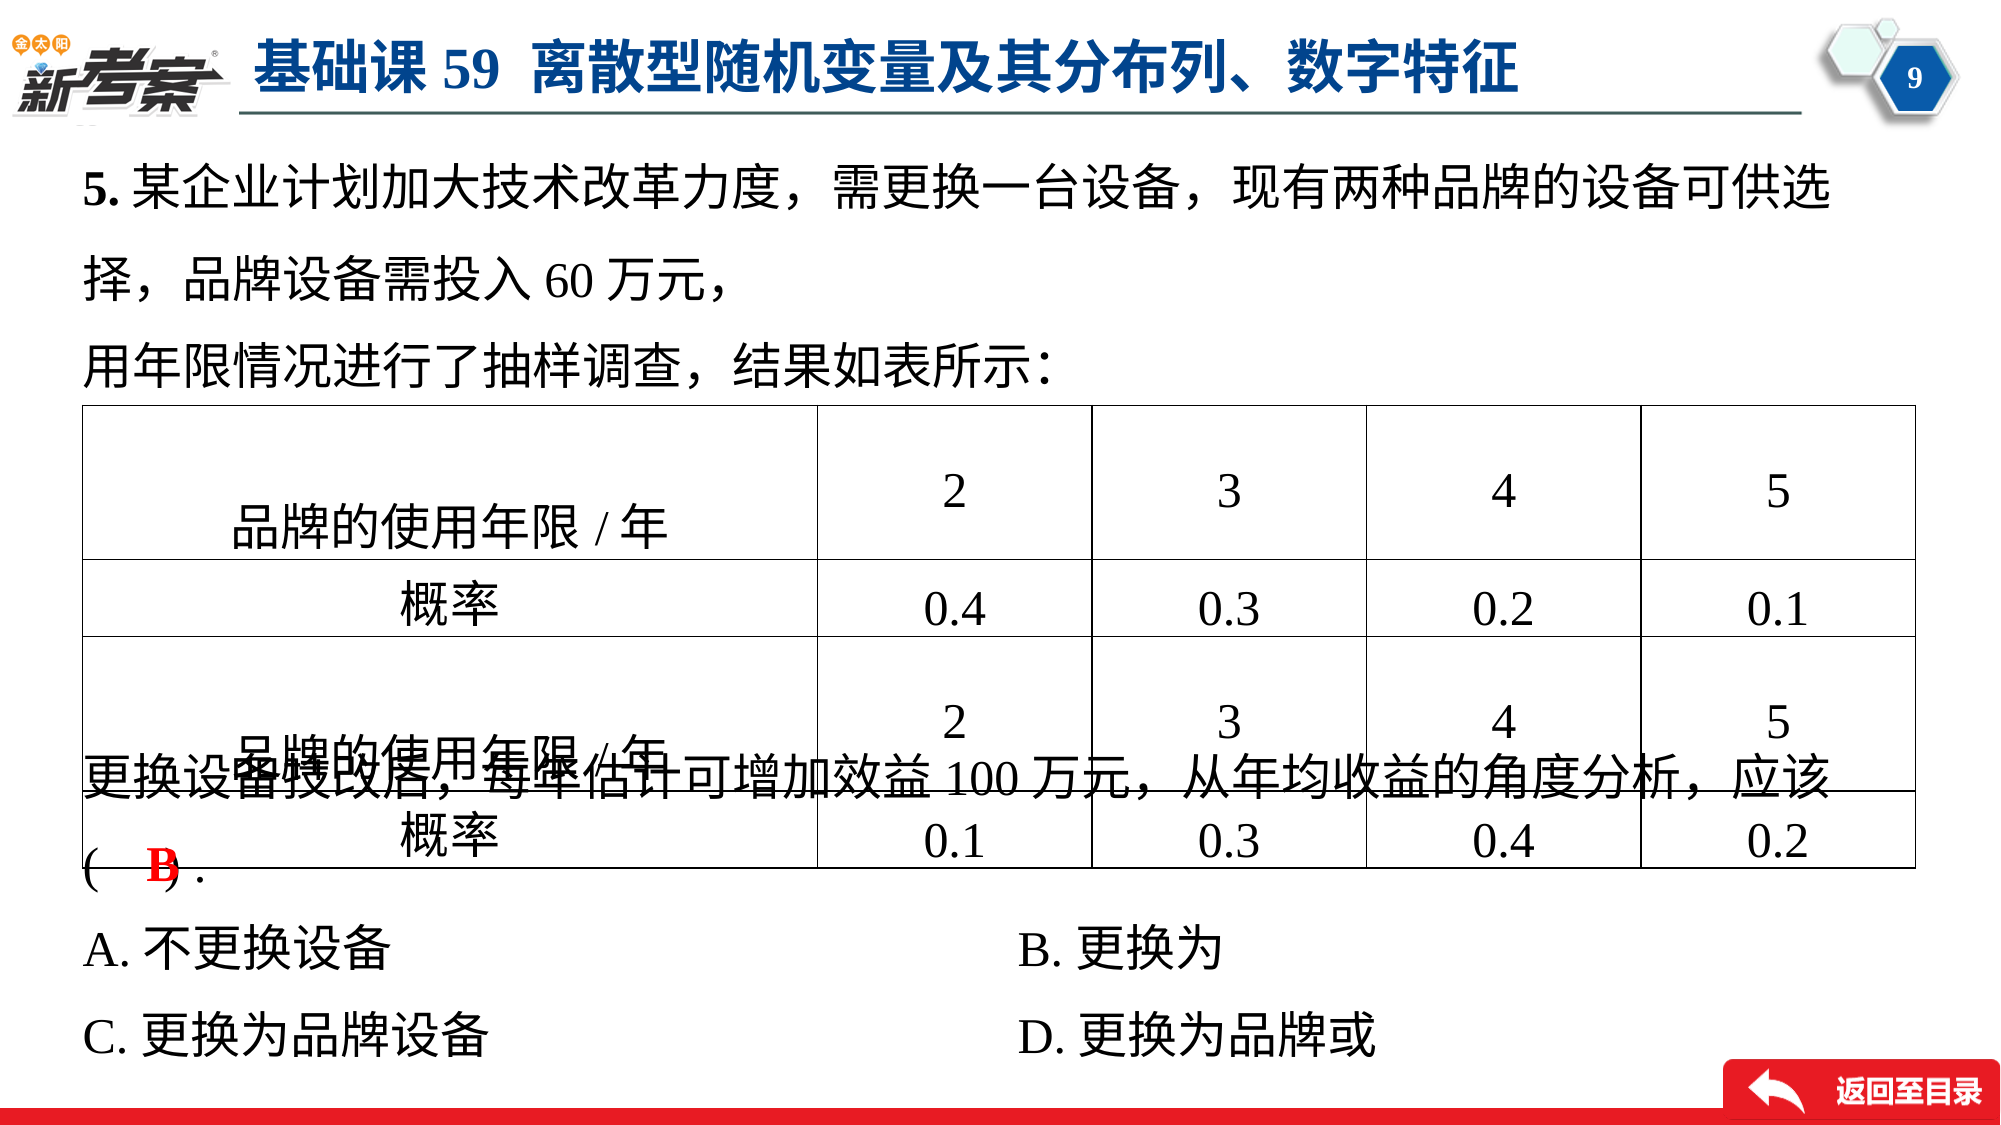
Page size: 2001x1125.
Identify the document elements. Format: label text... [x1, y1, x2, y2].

picture [0, 0, 2001, 1125]
text_box B [128, 803, 198, 882]
text_box 更换设备技改后，每年估计可增加效益100万元，从年均收益的角度分析，应该 ( ) . [82, 713, 1917, 884]
